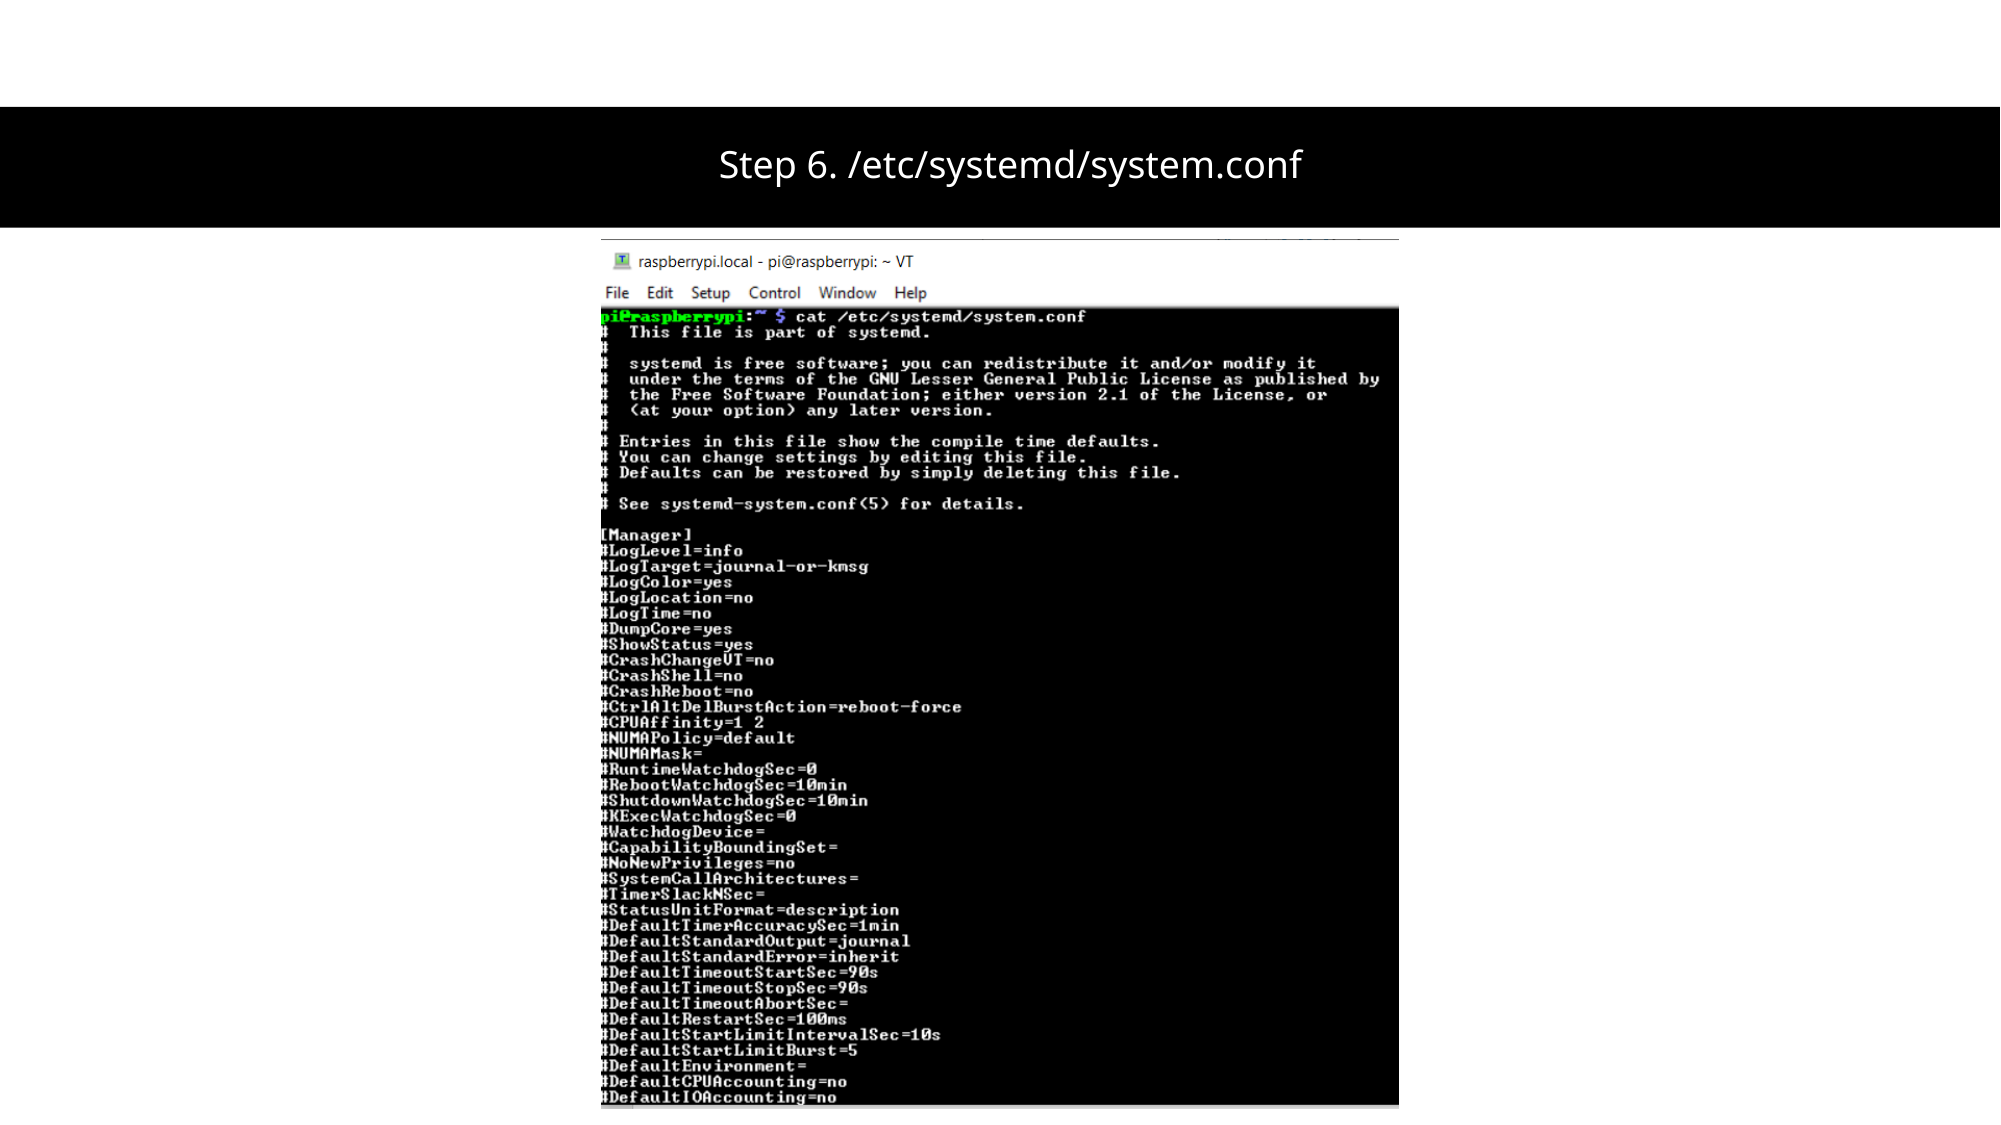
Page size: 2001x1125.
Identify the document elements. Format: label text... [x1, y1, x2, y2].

title Step 6. /etc/systemd/system.conf [91, 105, 1931, 228]
picture [601, 239, 1399, 1109]
text_box [0, 106, 2000, 229]
